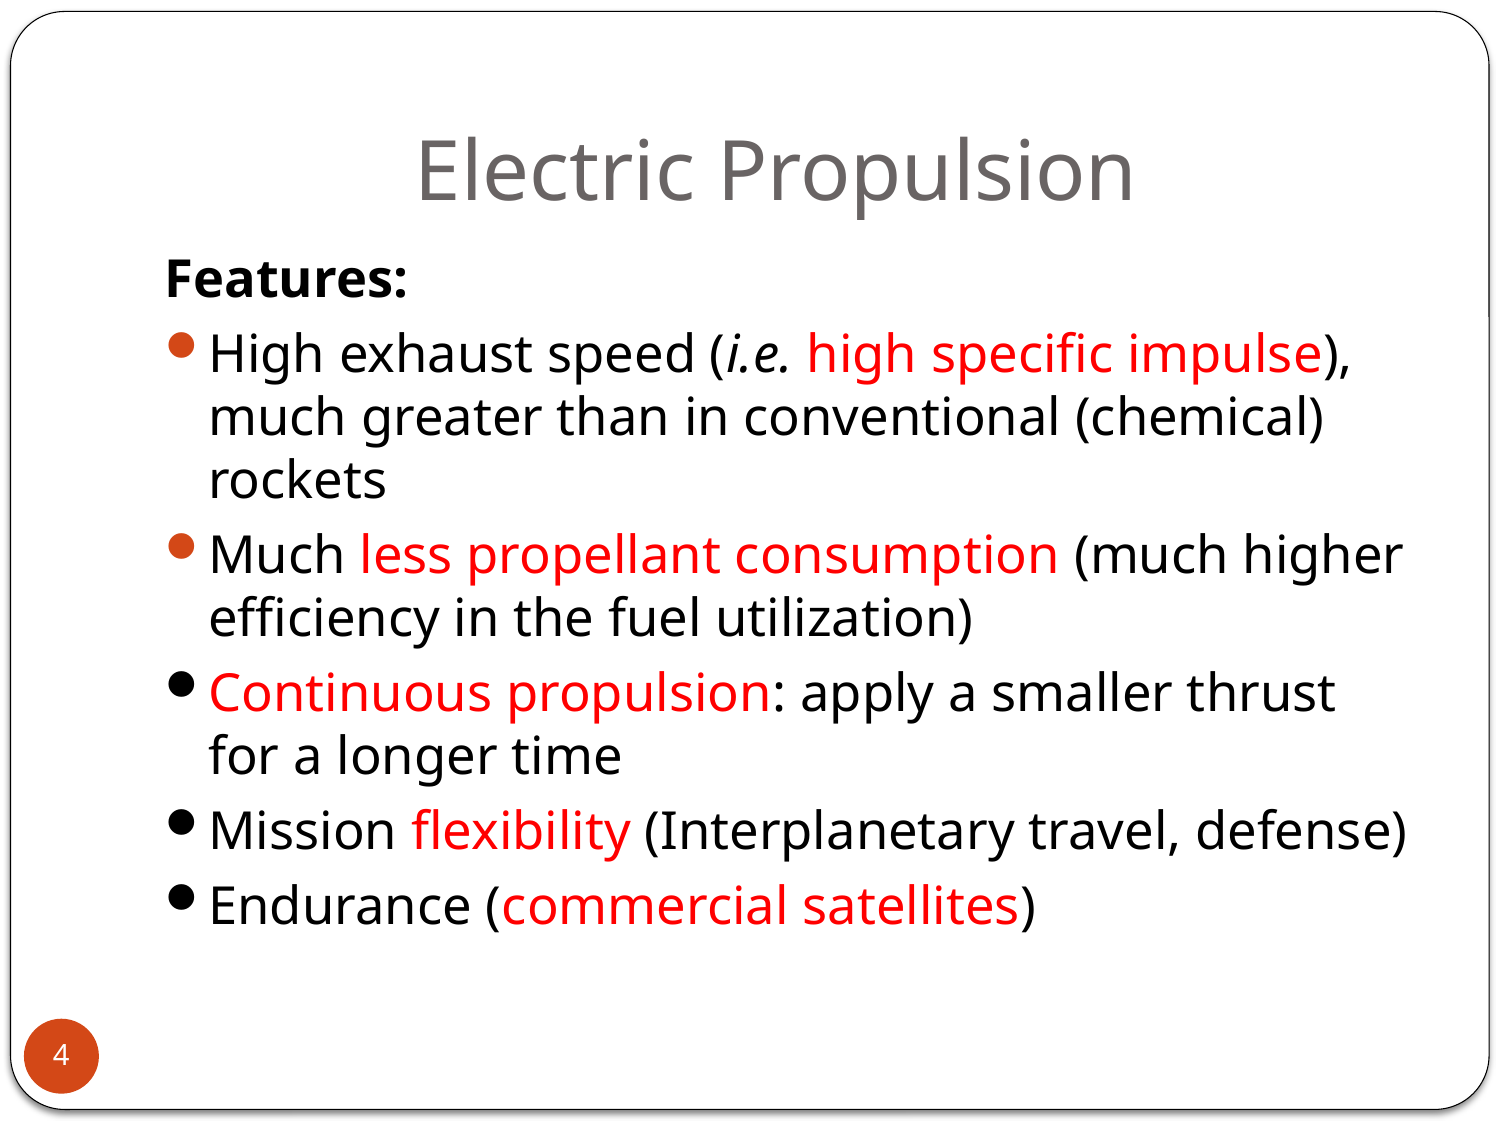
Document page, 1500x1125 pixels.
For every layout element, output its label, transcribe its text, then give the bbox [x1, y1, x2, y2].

slide_number 4 [23, 1018, 99, 1094]
list Features: High exhaust speed (i.e. high specific impulse), much greater than in conventional (chemical) rockets Much less propellant consumption (much higher efficiency in the fuel utilization) Continuous propulsion: apply a smaller thrust for a longer time Mission flexibility (Interplanetary travel, defense) Endurance (commercial satellites) [150, 237, 1425, 988]
title Electric Propulsion [150, 45, 1425, 233]
